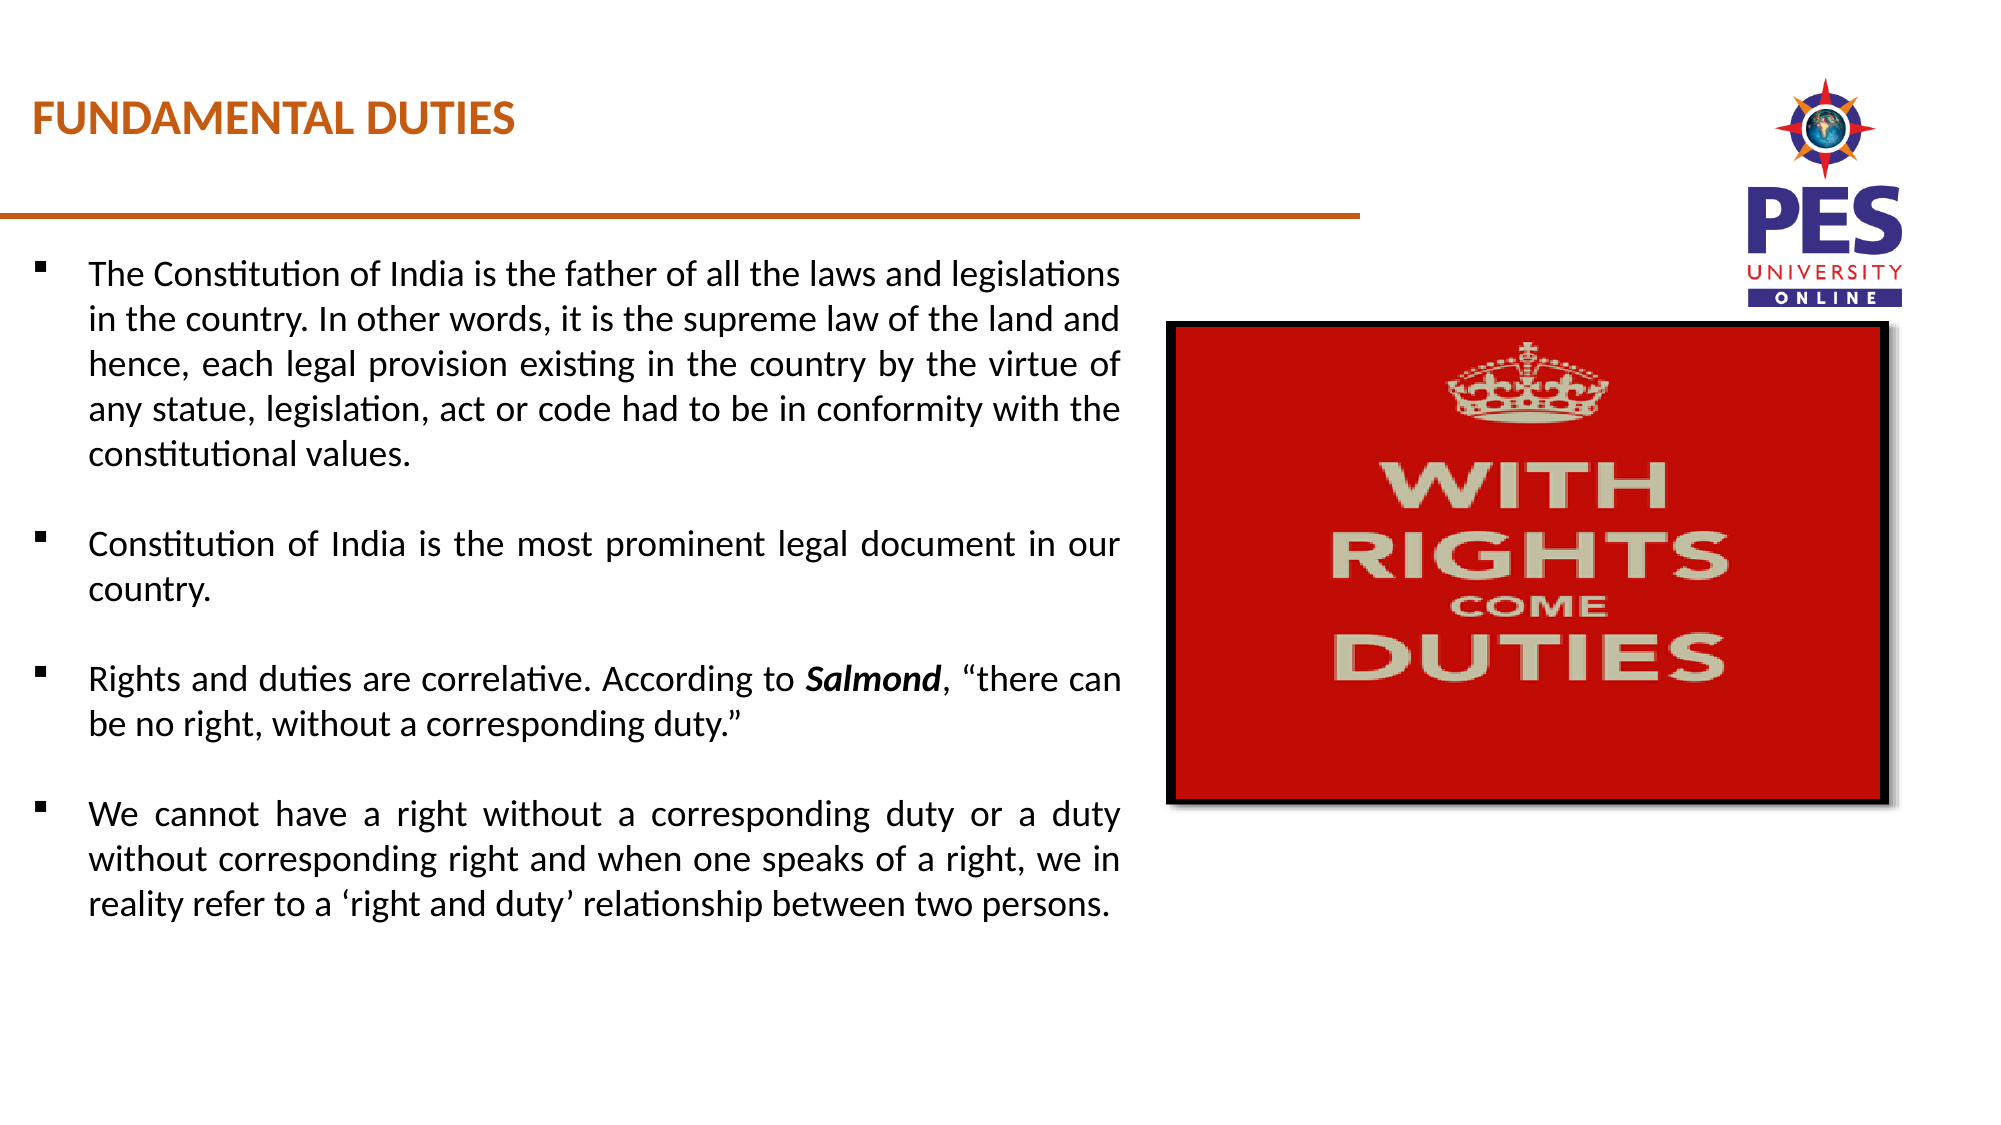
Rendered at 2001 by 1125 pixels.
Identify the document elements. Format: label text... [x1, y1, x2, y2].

text_box [141, 565, 1279, 959]
picture [1155, 314, 1902, 819]
text_box FUNDAMENTAL DUTIES The Constitution of India is the father of all the laws and legislations in the country. In other words, it is the supreme law of the land and hence, each legal provision existing in the country by the virtue of any statue, legislation, act or code had to be in conformity with the constitutional values. Constitution of India is the most prominent legal document in our country. Rights and duties are correlative. According to Salmond, “there can be no right, without a corresponding duty.” We cannot have a right without a corresponding duty or a duty without corresponding right and when one speaks of a right, we in reality refer to a ‘right and duty’ relationship between two persons. [17, 77, 1137, 213]
picture [1748, 76, 1902, 307]
text_box FUNDAMENTAL DUTIES The Constitution of India is the father of all the laws and legislations in the country. In other words, it is the supreme law of the land and hence, each legal provision existing in the country by the virtue of any statue, legislation, act or code had to be in conformity with the constitutional values. Constitution of India is the most prominent legal document in our country. Rights and duties are correlative. According to Salmond, “there can be no right, without a corresponding duty.” We cannot have a right without a corresponding duty or a duty without corresponding right and when one speaks of a right, we in reality refer to a ‘right and duty’ relationship between two persons. [17, 219, 1137, 1125]
